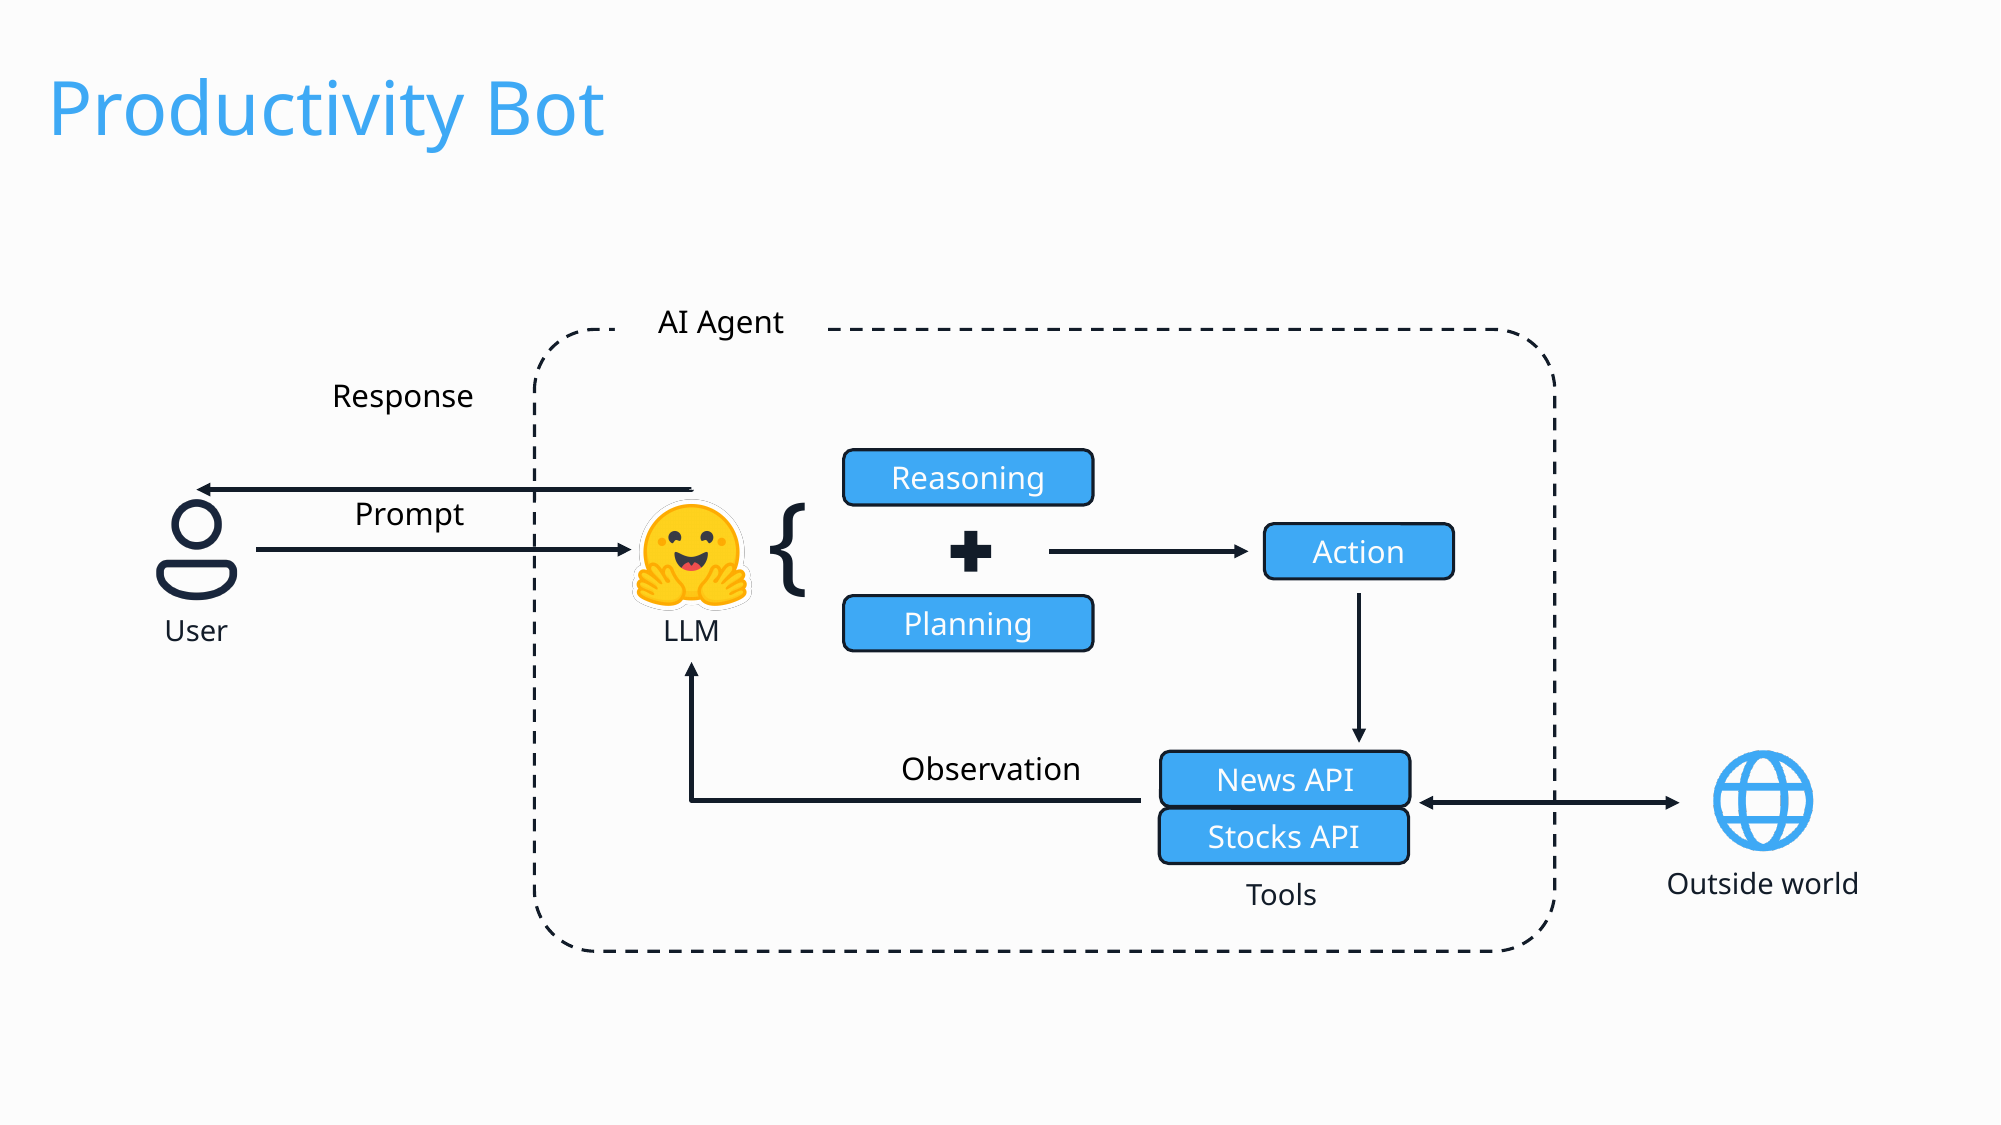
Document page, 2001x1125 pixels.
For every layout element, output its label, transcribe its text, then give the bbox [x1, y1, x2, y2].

title Productivity Bot [32, 35, 1972, 187]
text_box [101, 288, 1899, 952]
picture [628, 493, 755, 619]
